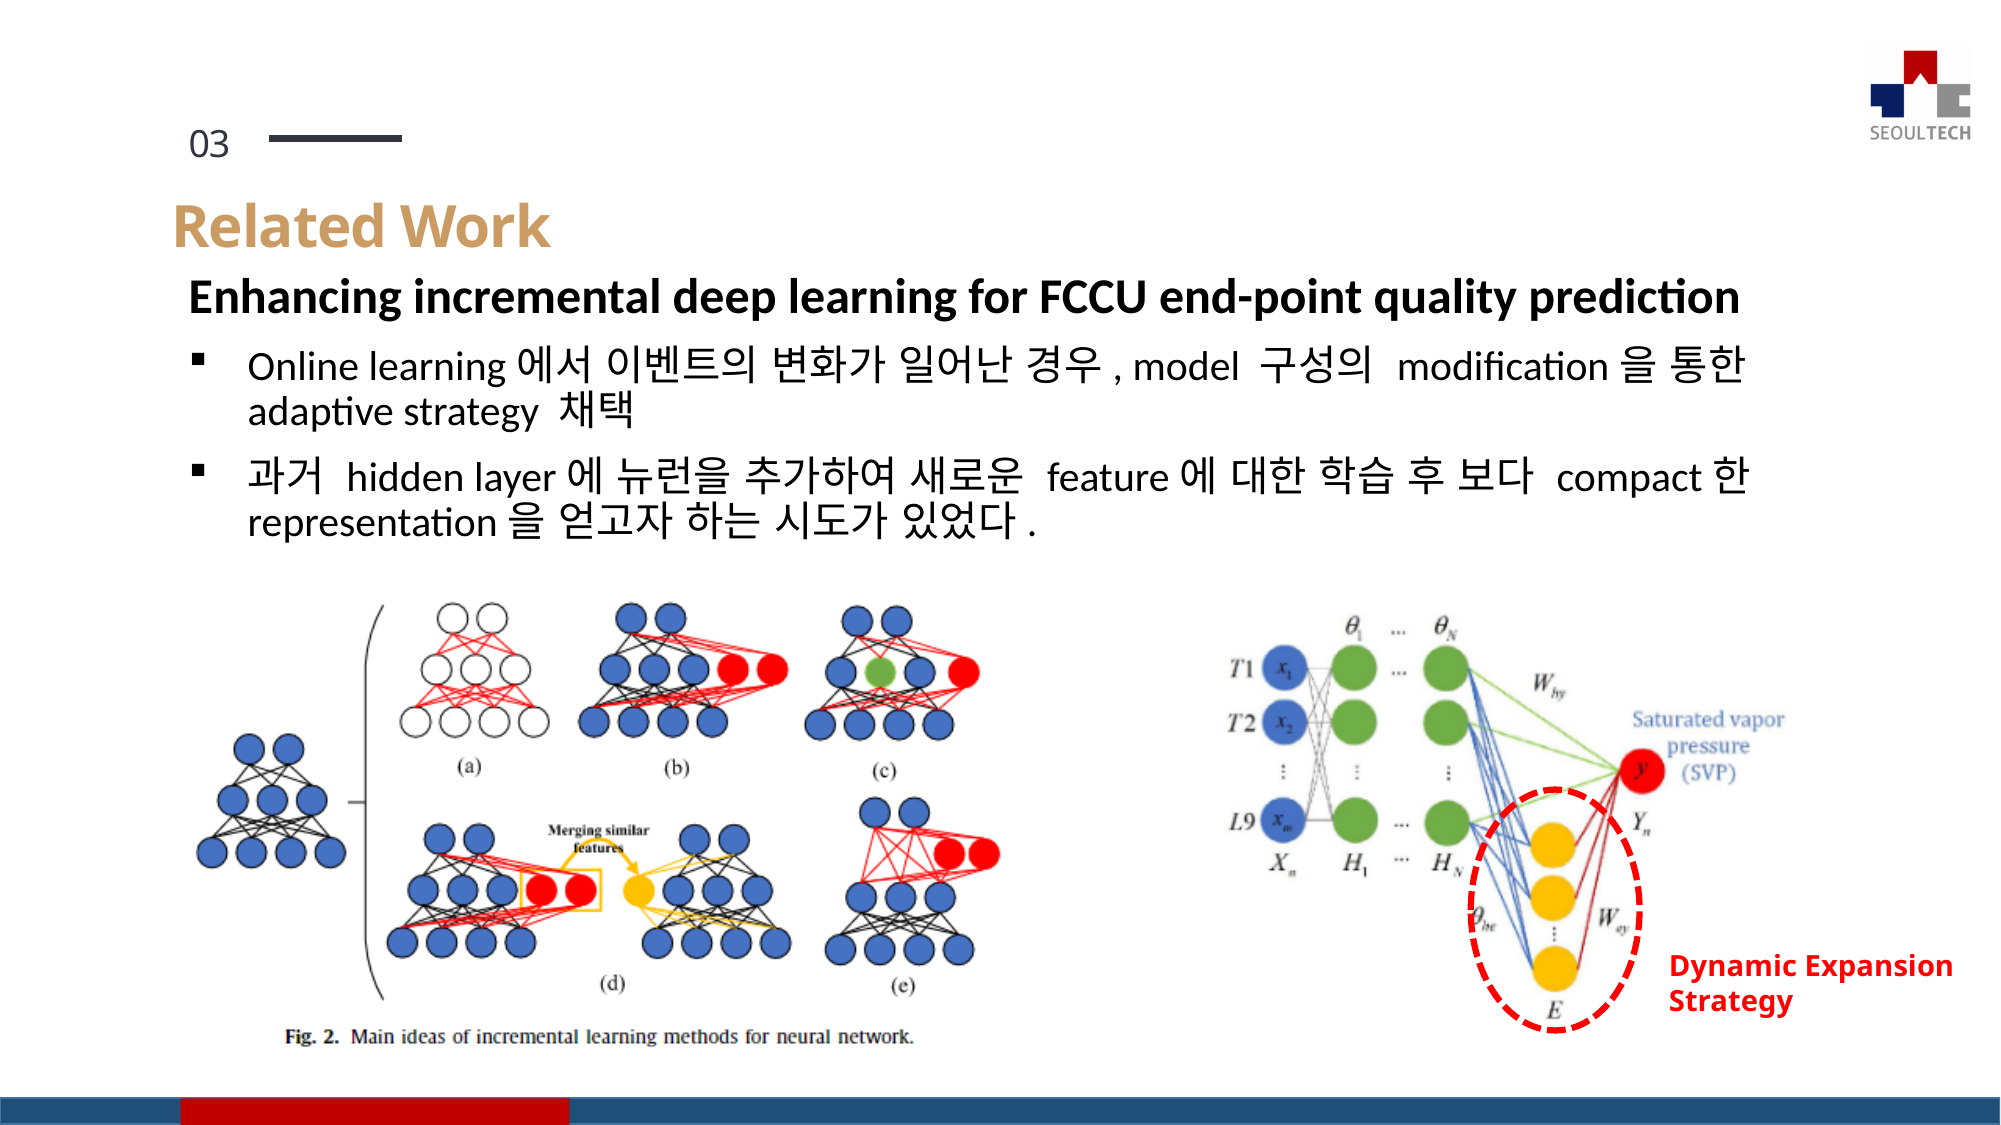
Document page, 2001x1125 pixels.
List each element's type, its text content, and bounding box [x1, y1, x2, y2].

list Enhancing incremental deep learning for FCCU end-point quality prediction Online learning에서 이벤트의 변화가 일어난 경우, model 구성의 modification을 통한 adaptive strategy 채택 과거 hidden layer에 뉴런을 추가하여 새로운 feature에 대한 학습 후 보다 compact한 representation을 얻고자 하는 시도가 있었다. [173, 262, 1844, 1005]
text_box 03 [173, 106, 246, 173]
picture [1181, 584, 1801, 1031]
picture [165, 585, 1049, 1061]
text_box Related Work [156, 171, 566, 266]
picture [1862, 45, 1974, 145]
text_box Dynamic Expansion Strategy [1801, 939, 1977, 1025]
